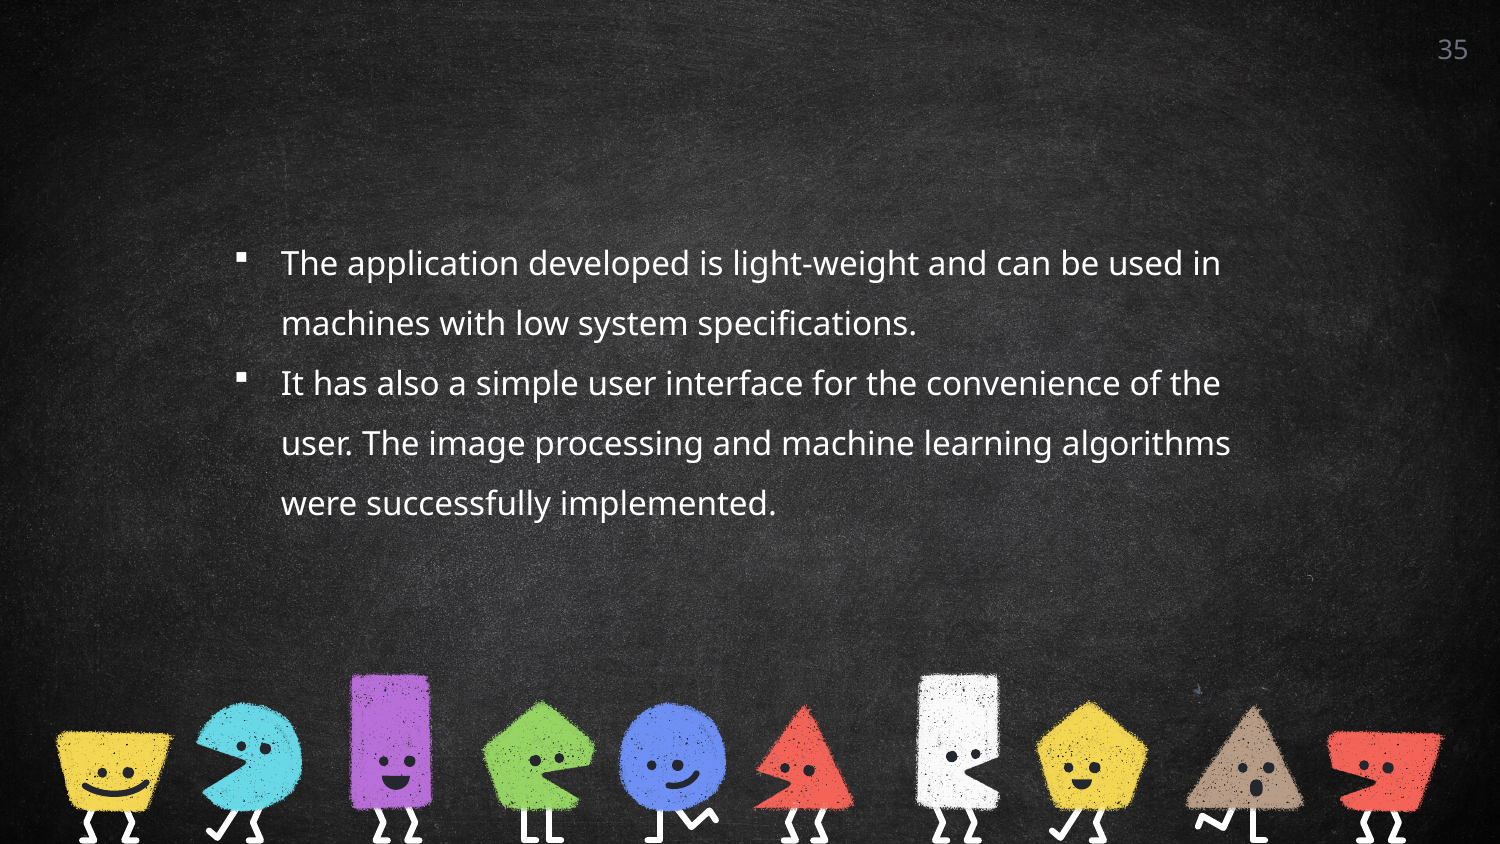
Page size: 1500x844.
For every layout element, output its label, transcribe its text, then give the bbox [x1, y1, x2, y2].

slide_number 35 [1378, 32, 1469, 98]
text_box The application developed is light-weight and can be used in machines with low system specifications. It has also a simple user interface for the convenience of the user. The image processing and machine learning algorithms were successfully implemented. [219, 174, 1281, 529]
picture [0, 0, 1500, 844]
